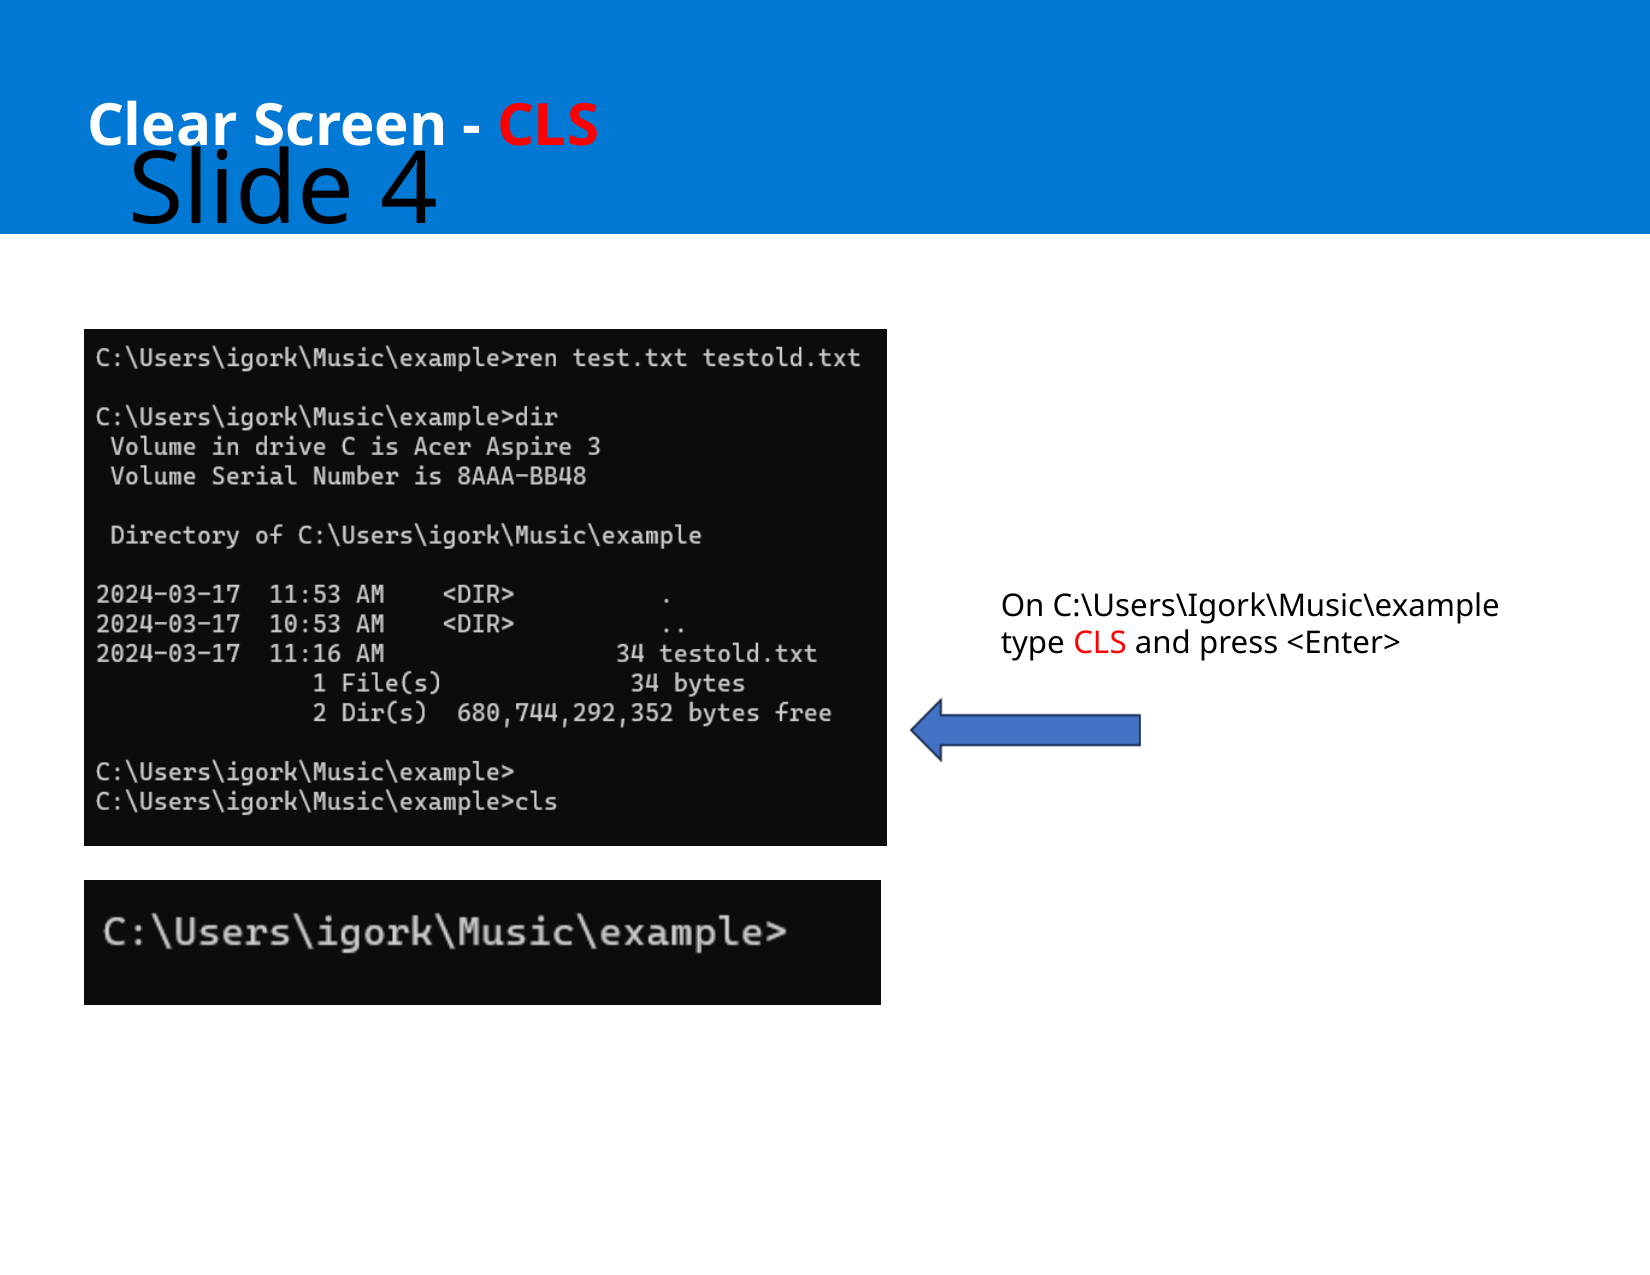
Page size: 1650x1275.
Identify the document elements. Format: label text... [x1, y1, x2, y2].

text_box Clear Screen - CLS [72, 44, 1600, 165]
picture [909, 697, 1141, 763]
picture [84, 329, 887, 846]
title Slide 4 [113, 67, 1537, 315]
text_box [0, 0, 1650, 234]
text_box On C:\Users\Igork\Music\example type CLS and press <Enter> [986, 577, 1566, 668]
picture [84, 880, 881, 1005]
